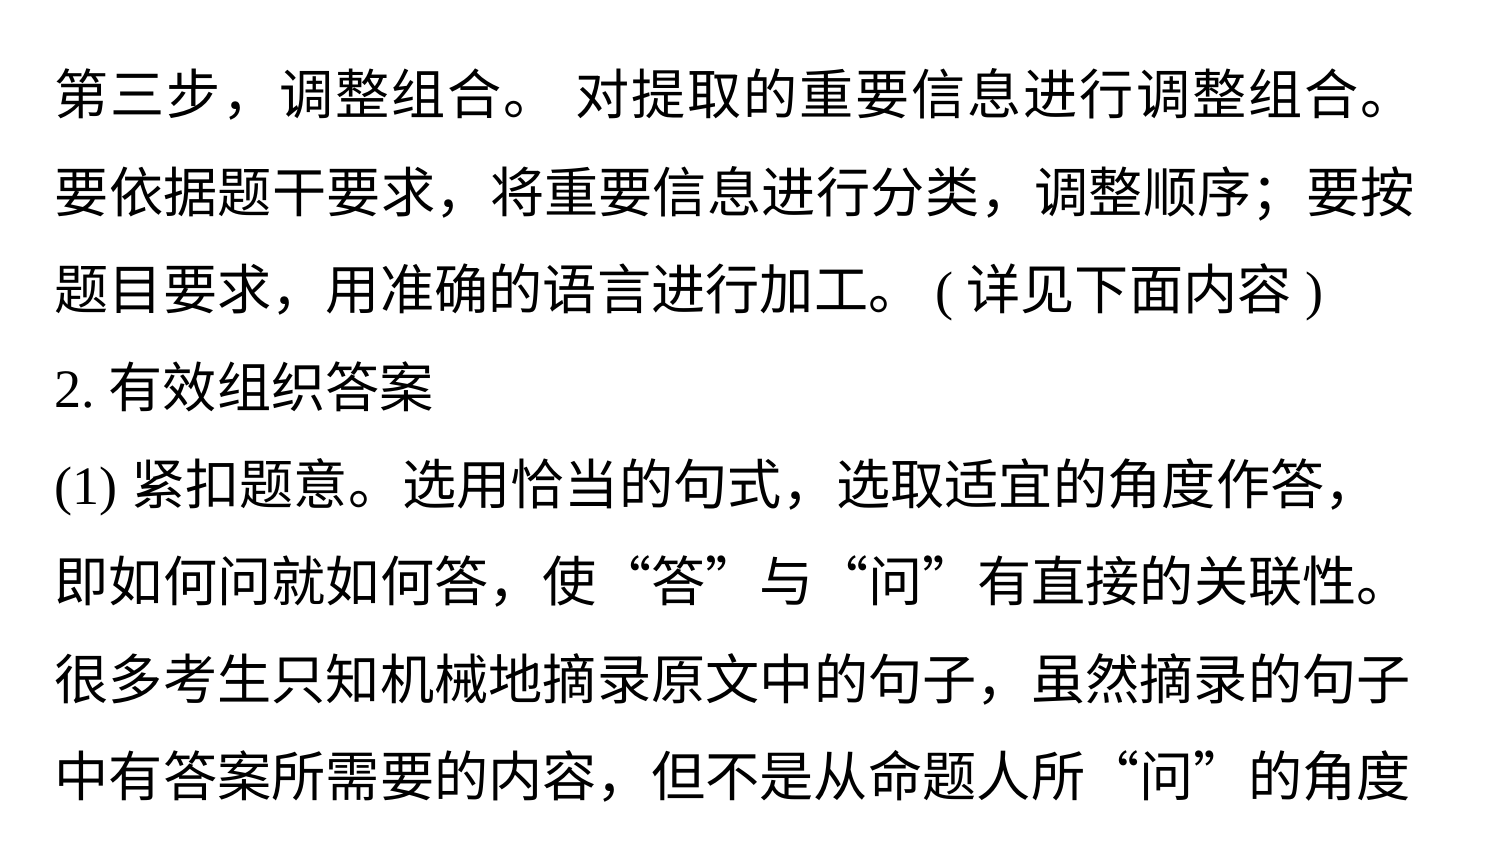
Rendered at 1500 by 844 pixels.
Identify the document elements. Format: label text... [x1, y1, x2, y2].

text_box 第三步，调整组合。 对提取的重要信息进行调整组合。要依据题干要求，将重要信息进行分类，调整顺序；要按题目要求，用准确的语言进行加工。(详见下面内容) 2.有效组织答案 (1)紧扣题意。选用恰当的句式，选取适宜的角度作答，即如何问就如何答，使“答”与“问”有直接的关联性。很多考生只知机械地摘录原文中的句子，虽然摘录的句子中有答案所需要的内容，但不是从命题人所“问”的角度 [39, 20, 1430, 815]
